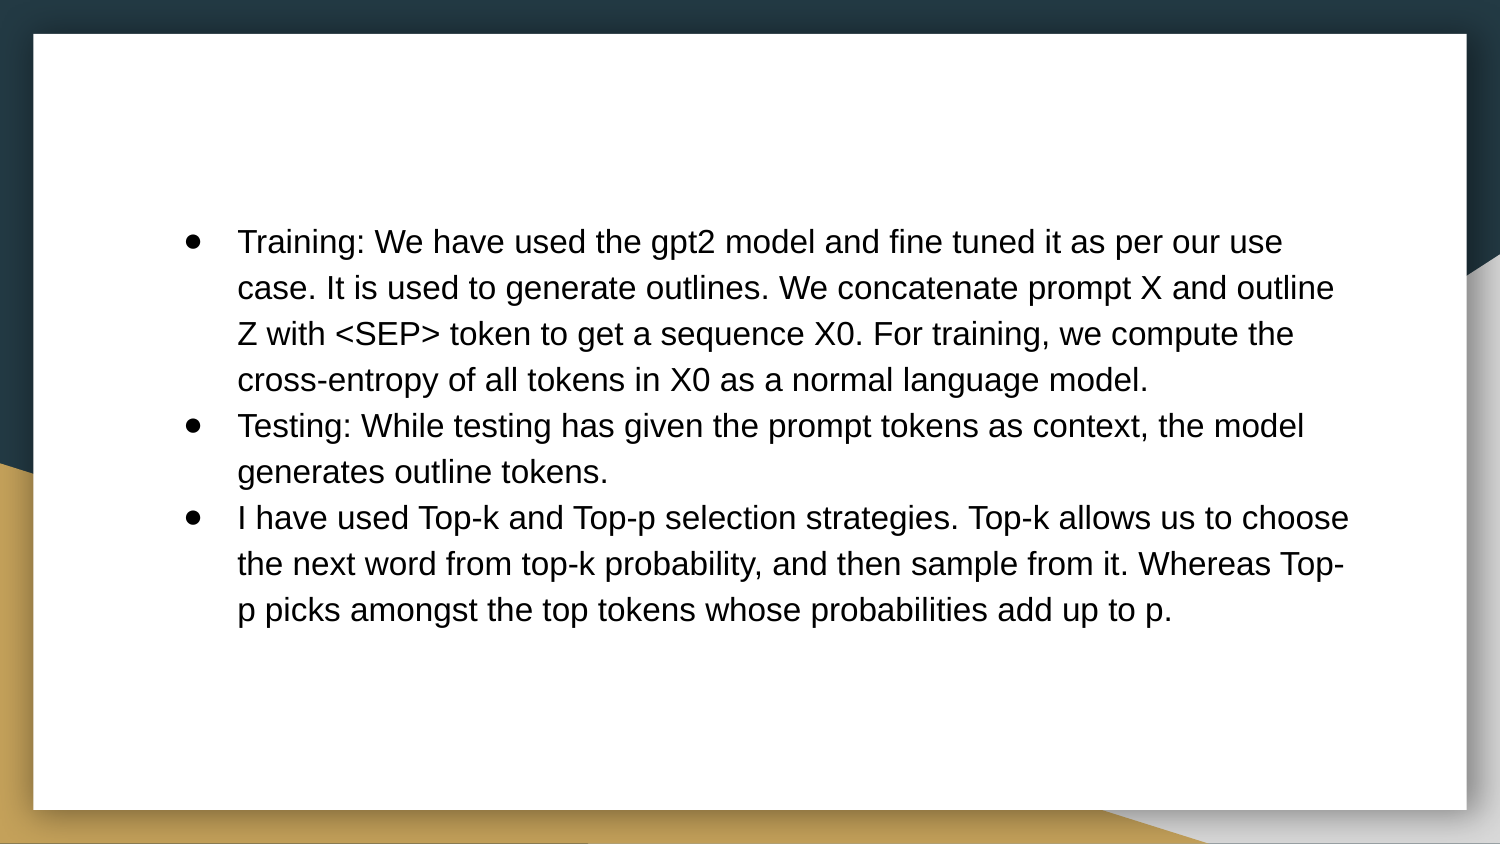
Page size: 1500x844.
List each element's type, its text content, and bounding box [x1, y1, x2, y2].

list Training: We have used the gpt2 model and fine tuned it as per our use case. It is used to generate outlines. We concatenate prompt X and outline Z with <SEP> token to get a sequence X0. For training, we compute the cross-entropy of all tokens in X0 as a normal language model. Testing: While testing has given the prompt tokens as context, the model generates outline tokens. I have used Top-k and Top-p selection strategies. Top-k allows us to choose the next word from top-k probability, and then sample from it. Whereas Top-p picks amongst the top tokens whose probabilities add up to p. [147, 199, 1376, 750]
